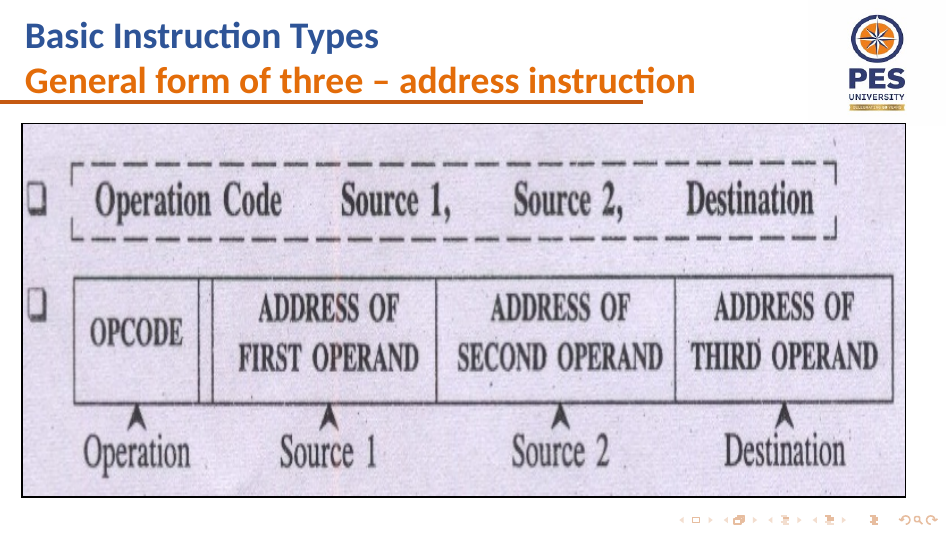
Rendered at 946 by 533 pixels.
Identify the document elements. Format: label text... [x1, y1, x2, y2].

picture [22, 0, 946, 497]
title Basic Instruction Types General form of three – address instruction [22, 9, 762, 123]
